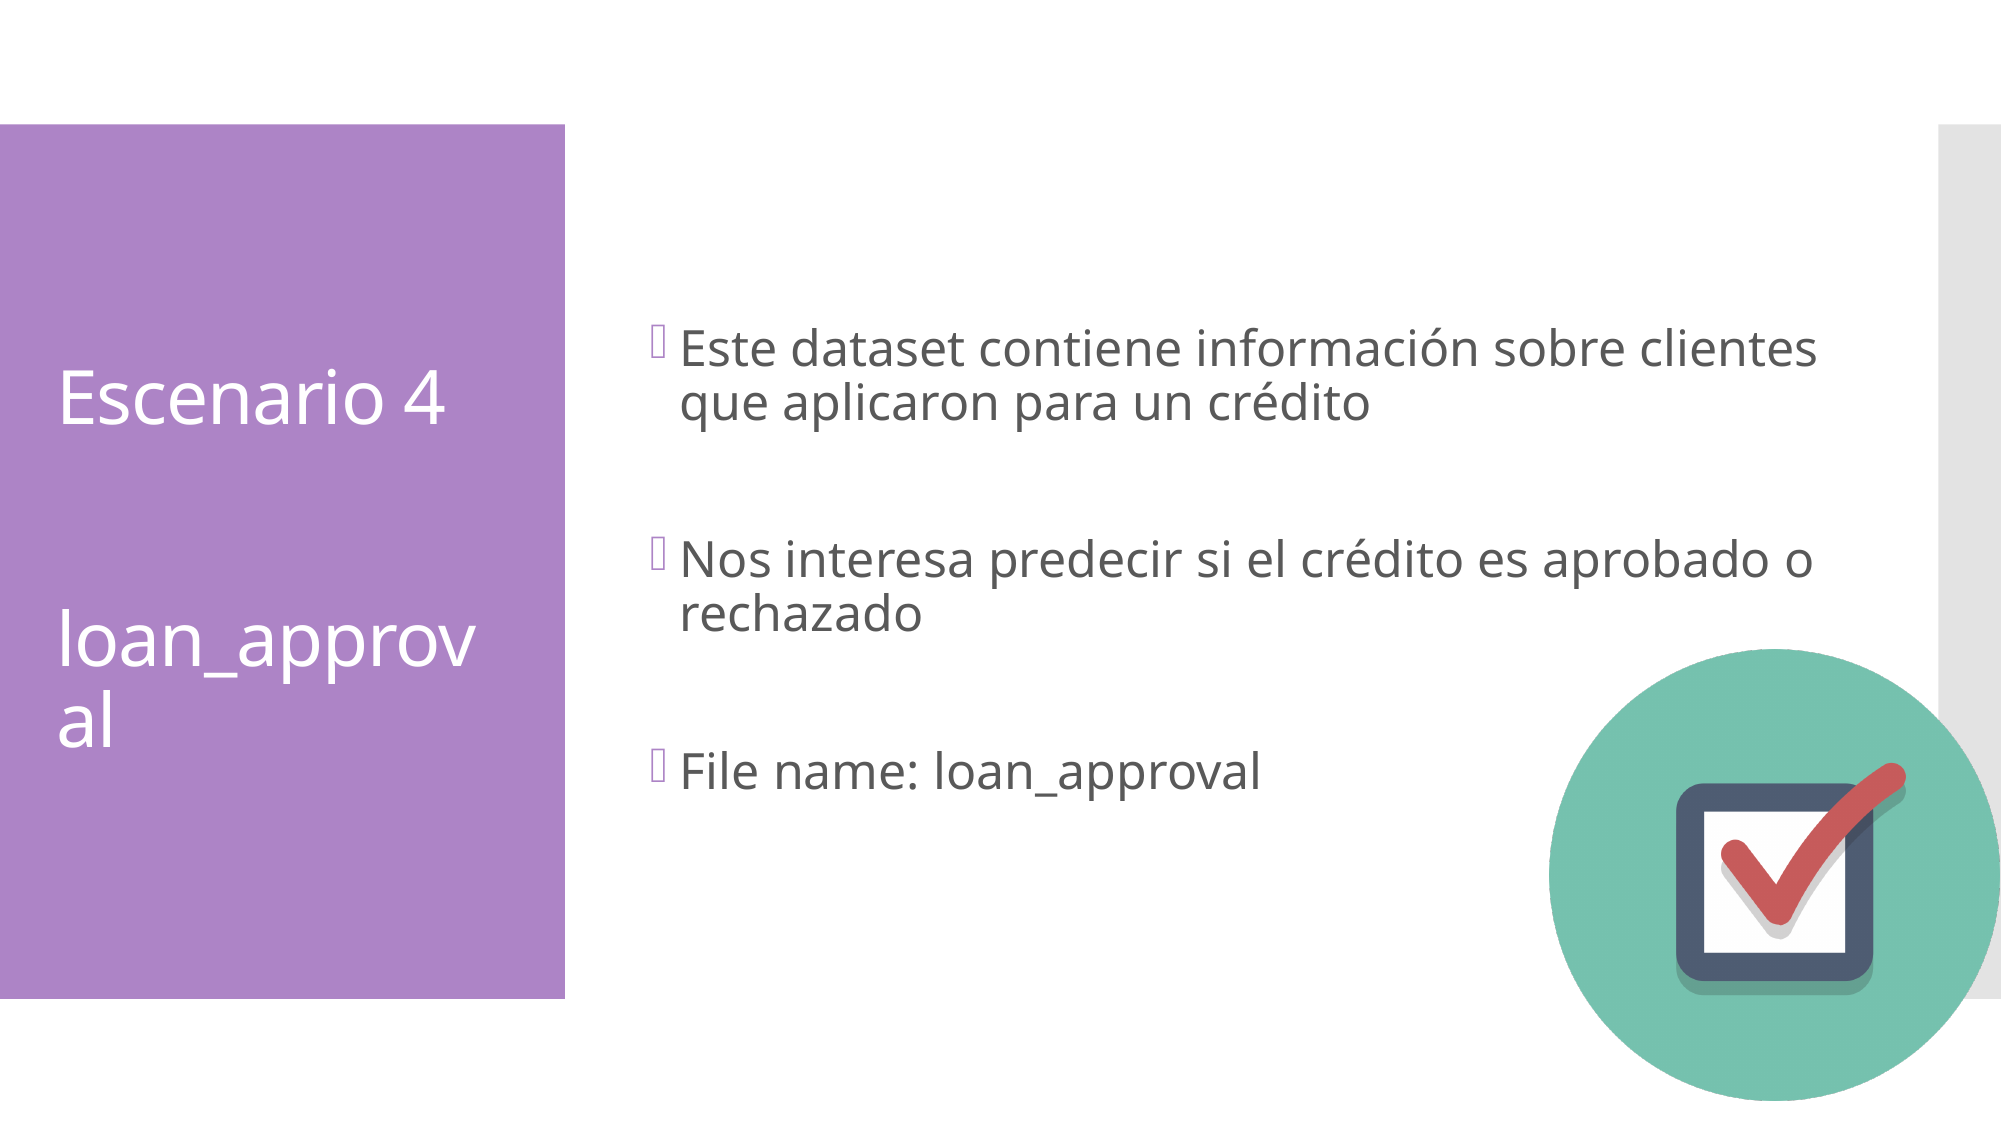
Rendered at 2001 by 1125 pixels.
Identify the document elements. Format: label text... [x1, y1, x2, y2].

picture [1548, 649, 2000, 1101]
title Escenario 4 loan_approval [41, 184, 525, 940]
list Este dataset contiene información sobre clientes que aplicaron para un crédito Nos interesa predecir si el crédito es aprobado o rechazado File name: loan_approval [634, 141, 1835, 982]
